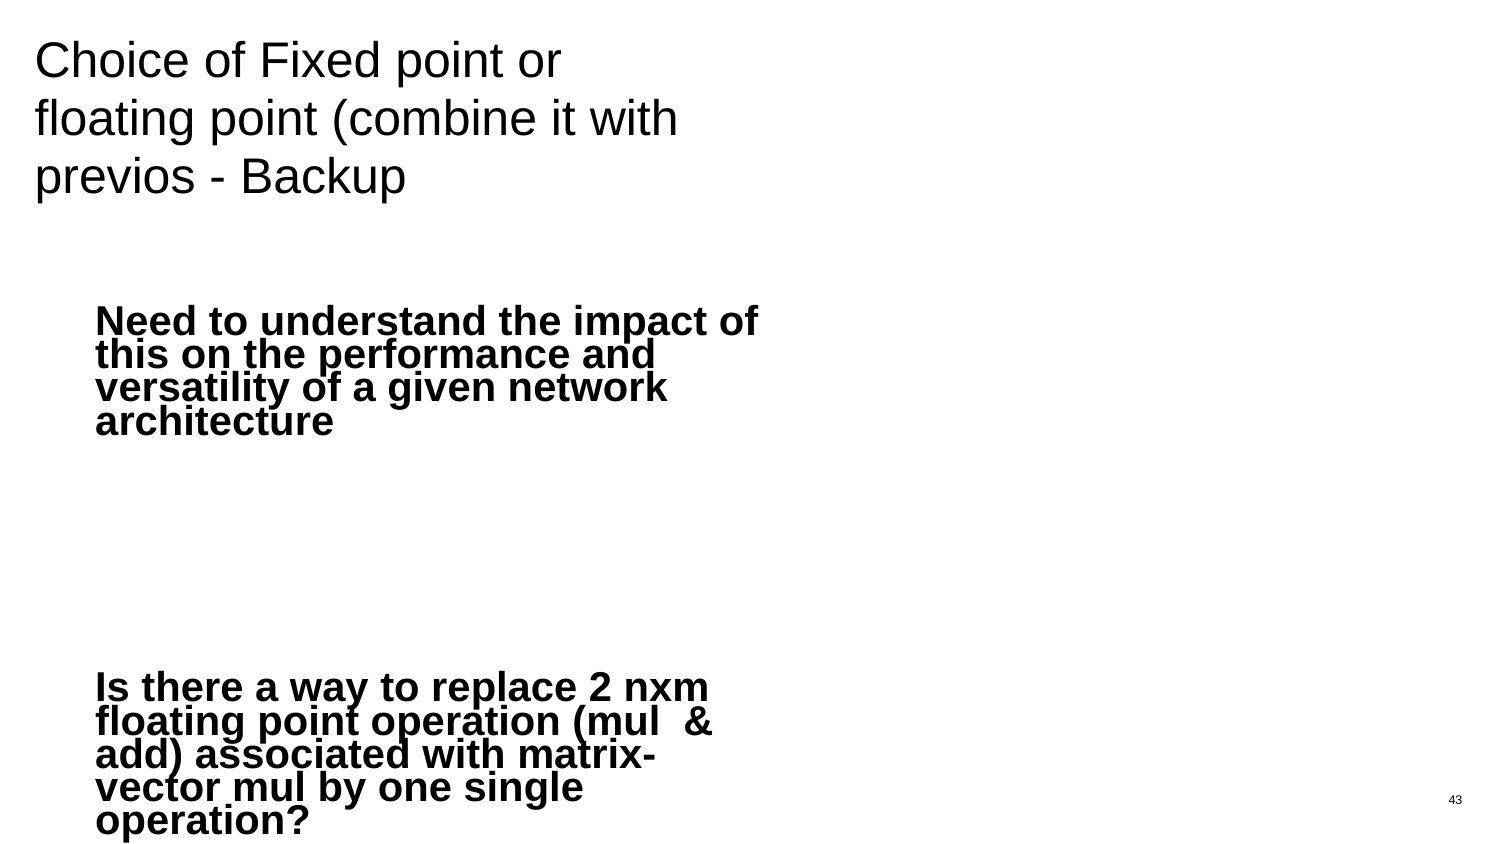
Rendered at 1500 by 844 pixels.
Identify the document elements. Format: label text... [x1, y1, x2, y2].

slide_number 43 [1162, 785, 1463, 813]
list Need to understand the impact of this on the performance and versatility of a given network architecture Is there a way to replace 2 nxm floating point operation (mul & add) associated with matrix-vector mul by one single operation? [95, 310, 772, 844]
title Choice of Fixed point or floating point (combine it with previos - Backup [34, 28, 714, 161]
